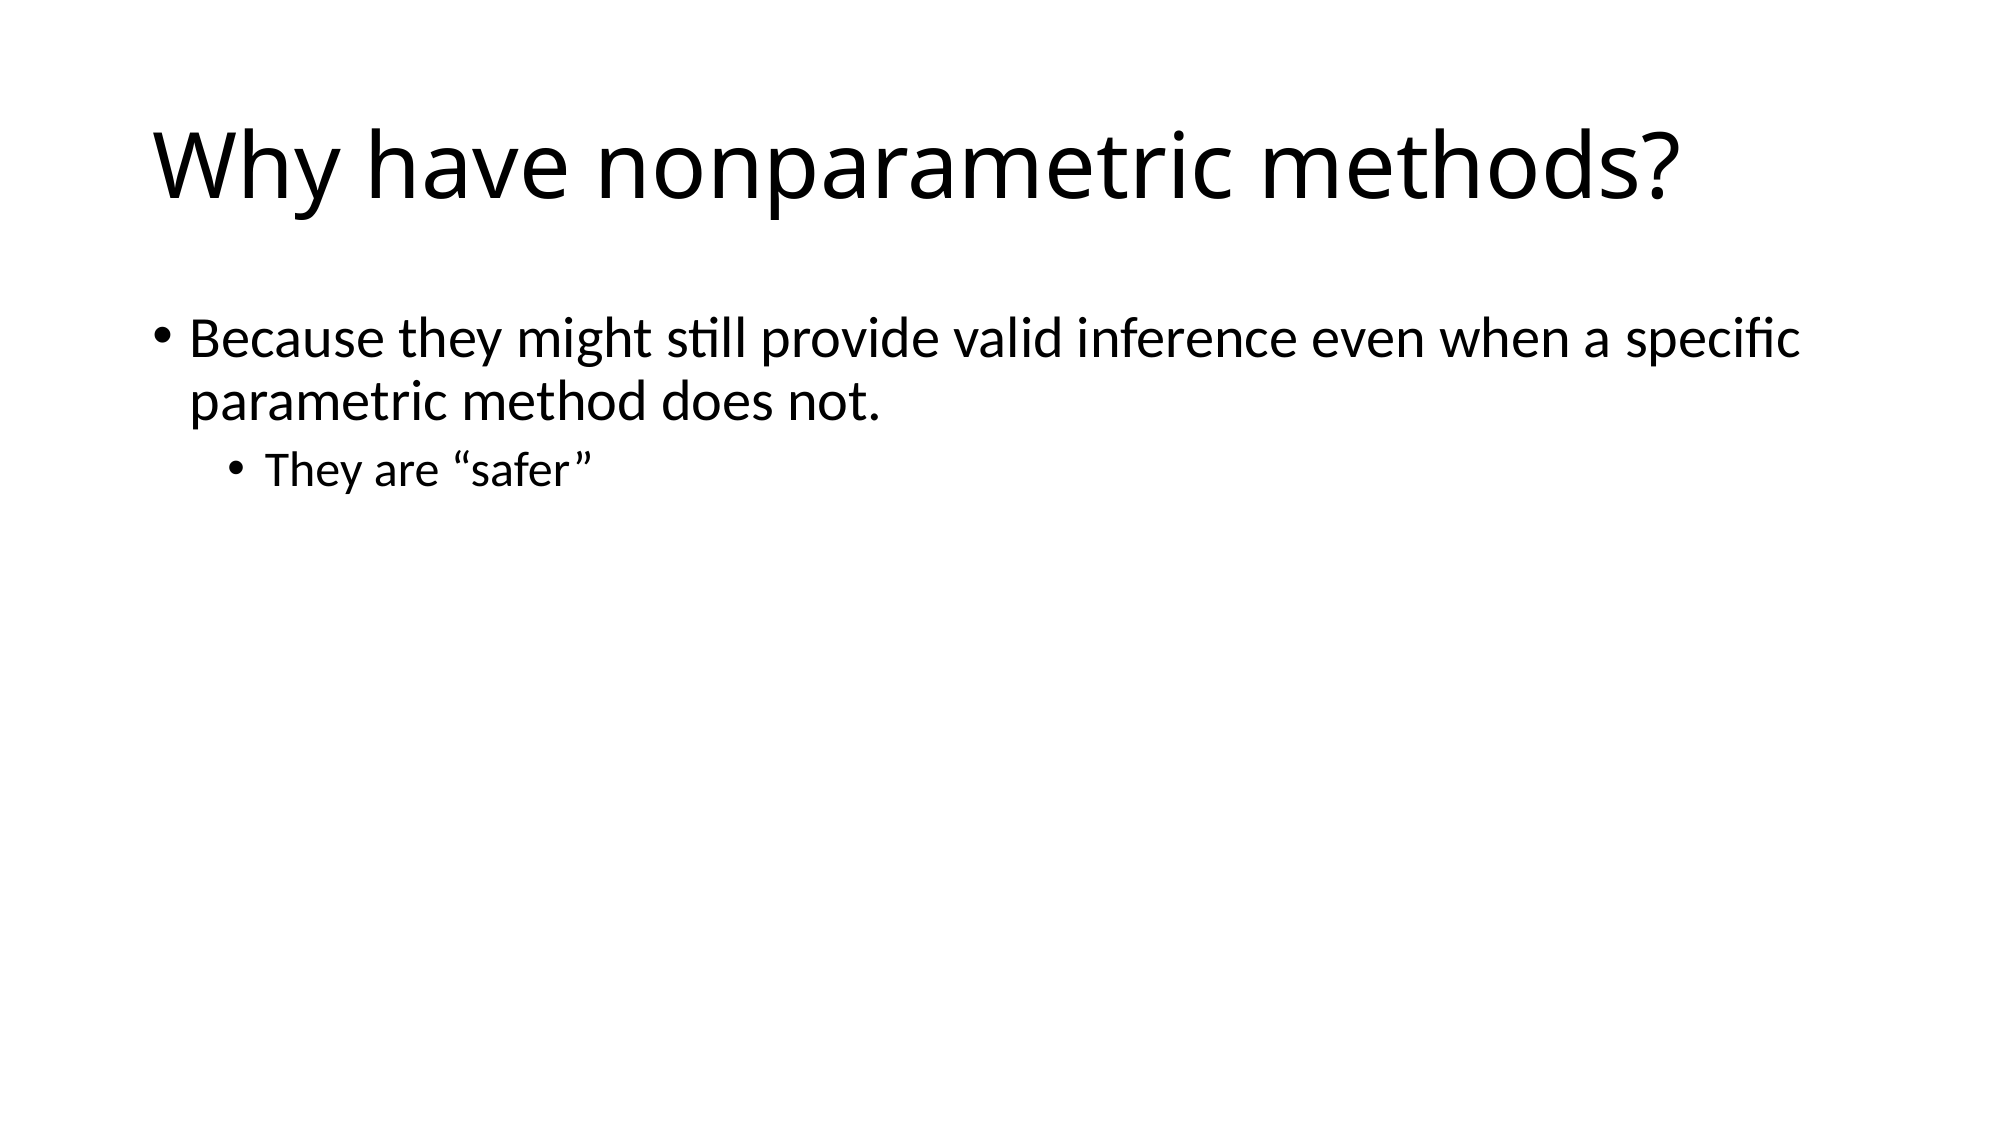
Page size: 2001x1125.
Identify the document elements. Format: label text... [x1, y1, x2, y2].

title Why have nonparametric methods? [137, 59, 1863, 278]
list Because they might still provide valid inference even when a specific parametric method does not. They are “safer” [137, 299, 1863, 1014]
